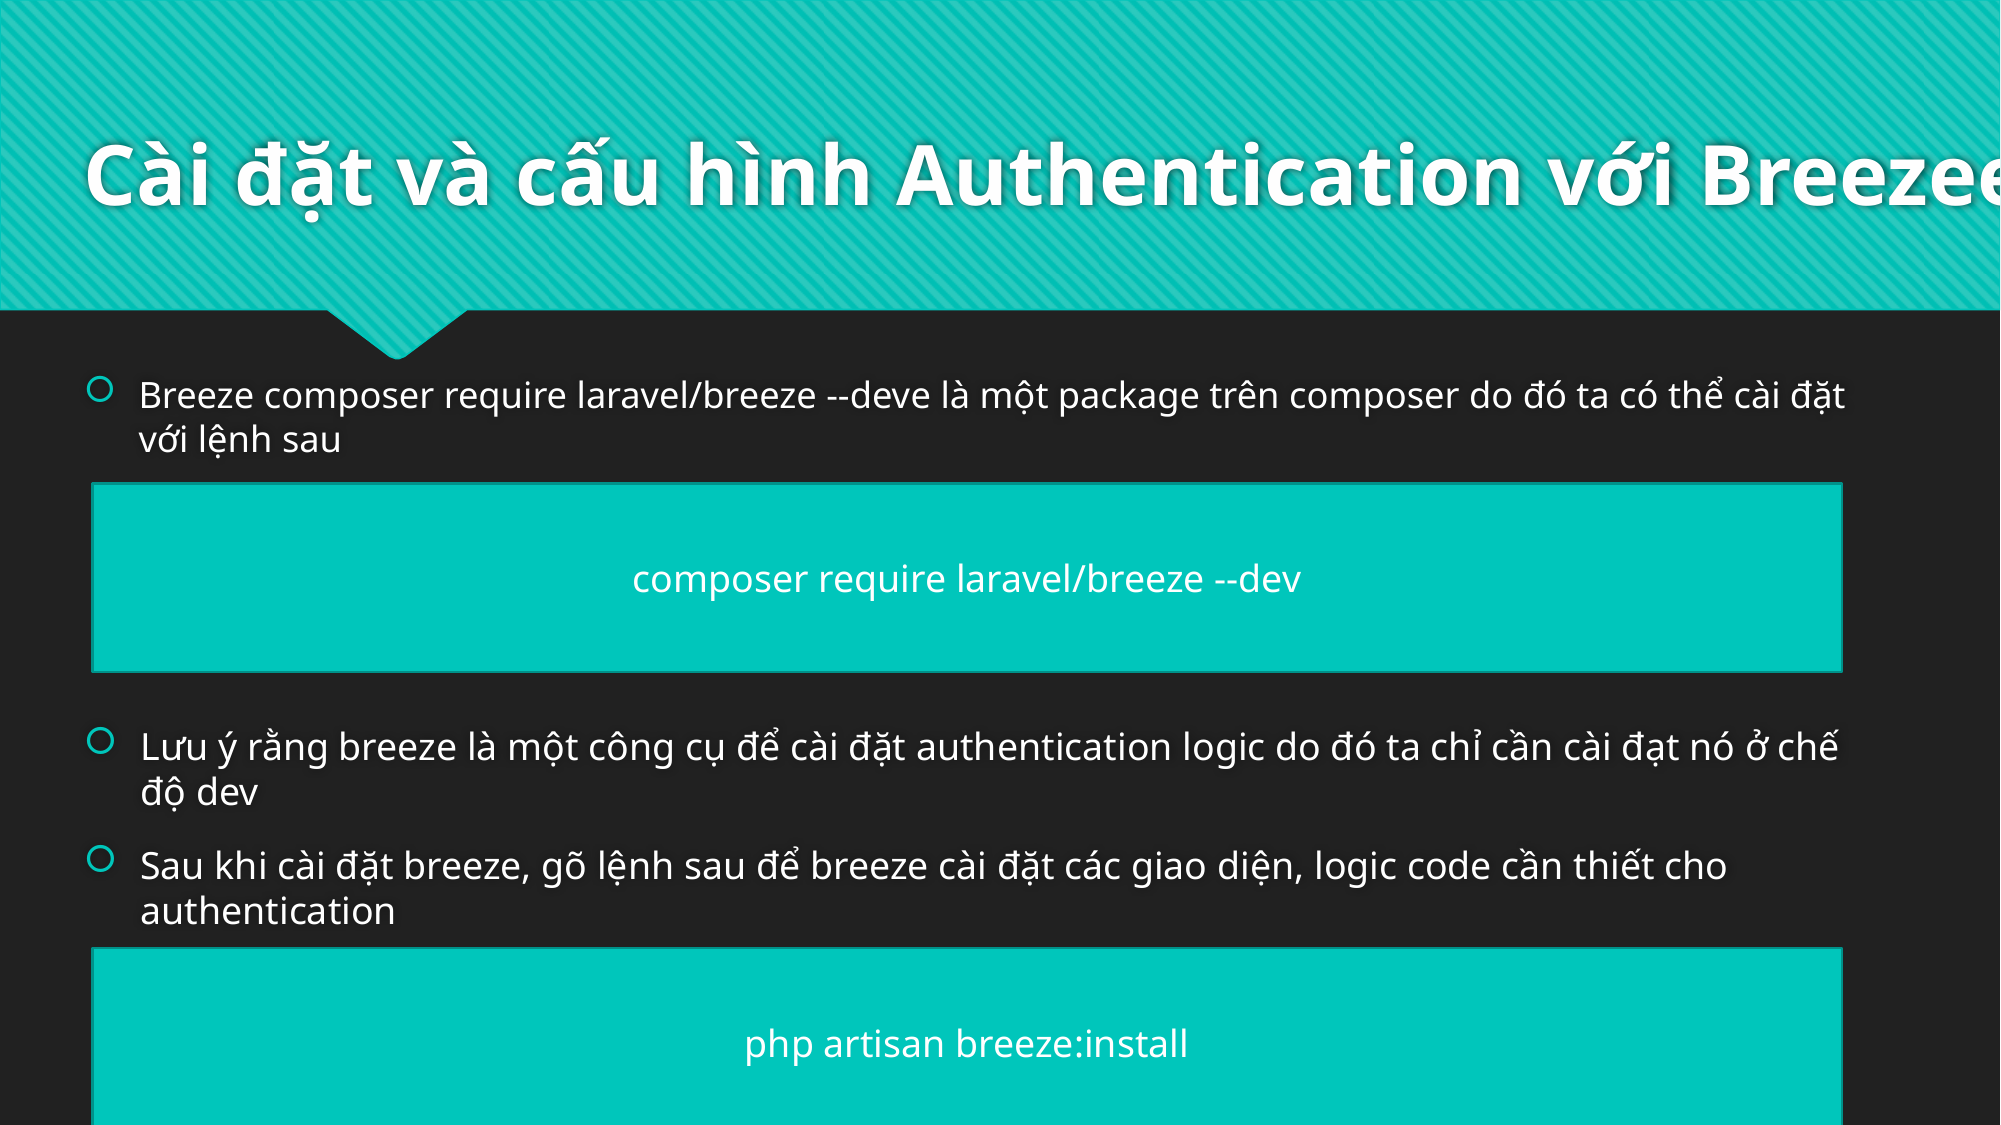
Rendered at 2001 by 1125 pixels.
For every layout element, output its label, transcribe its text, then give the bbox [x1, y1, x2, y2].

text_box Lưu ý rằng breeze là một công cụ để cài đặt authentication logic do đó ta chỉ cần cài đạt nó ở chế độ dev [69, 695, 1866, 810]
text_box Sau khi cài đặt breeze, gõ lệnh sau để breeze cài đặt các giao diện, logic code cần thiết cho authentication [69, 813, 1866, 960]
text_box composer require laravel/breeze --dev [91, 482, 1843, 673]
text_box php artisan breeze:install [91, 947, 1843, 1125]
list Breeze composer require laravel/breeze --deve là một package trên composer do đó ta có thể cài đặt với lệnh sau [69, 364, 1866, 511]
title Cài đặt và cấu hình Authentication với Breezee [69, 47, 2000, 230]
